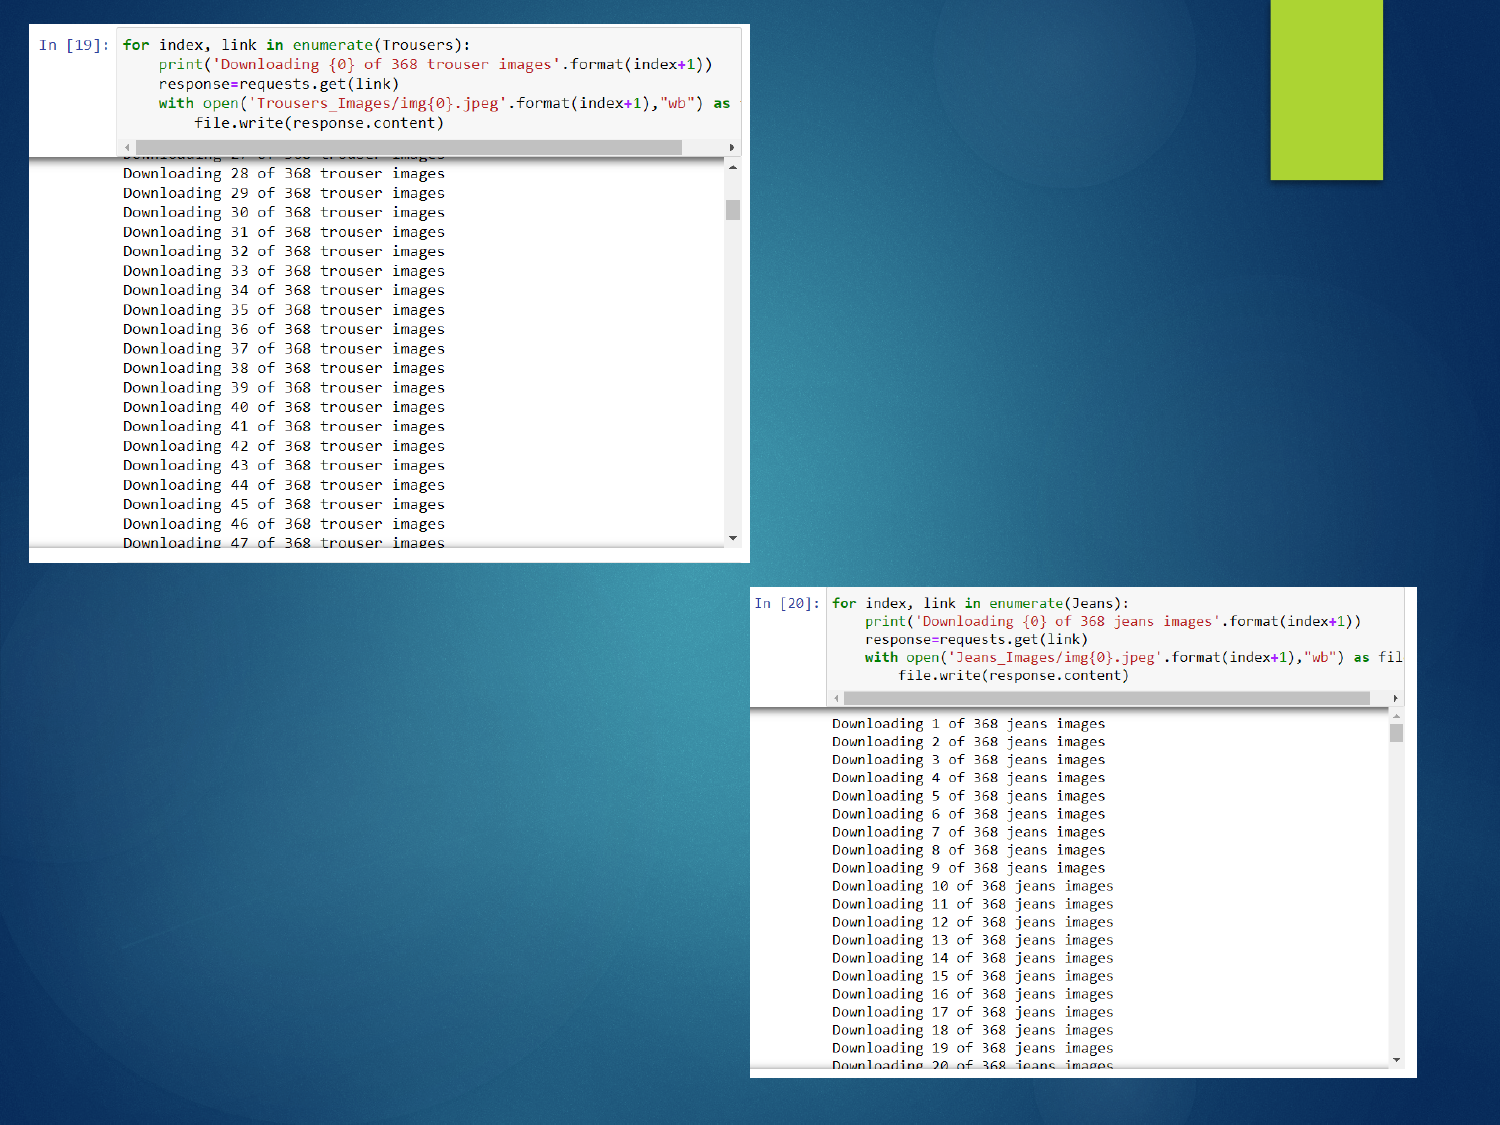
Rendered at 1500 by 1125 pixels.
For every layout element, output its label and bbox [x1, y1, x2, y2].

picture [29, 24, 751, 564]
picture [749, 587, 1417, 1078]
